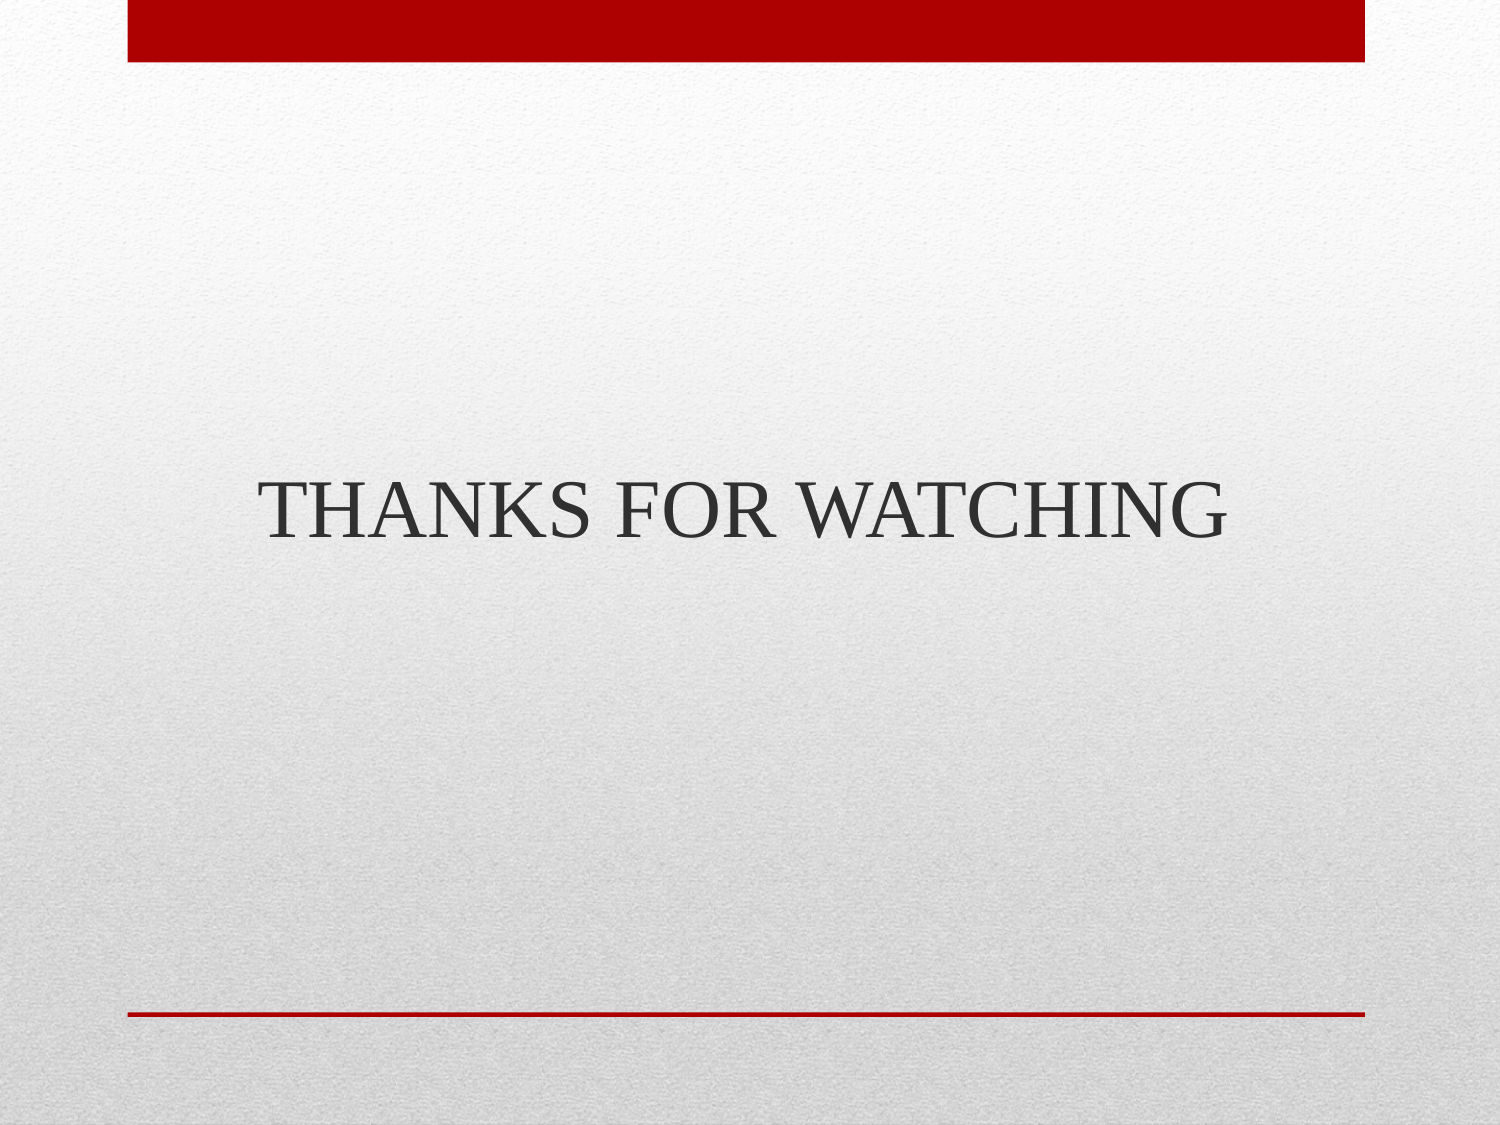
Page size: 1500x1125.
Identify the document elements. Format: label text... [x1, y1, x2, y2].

list THANKS FOR WATCHING [125, 112, 1363, 750]
